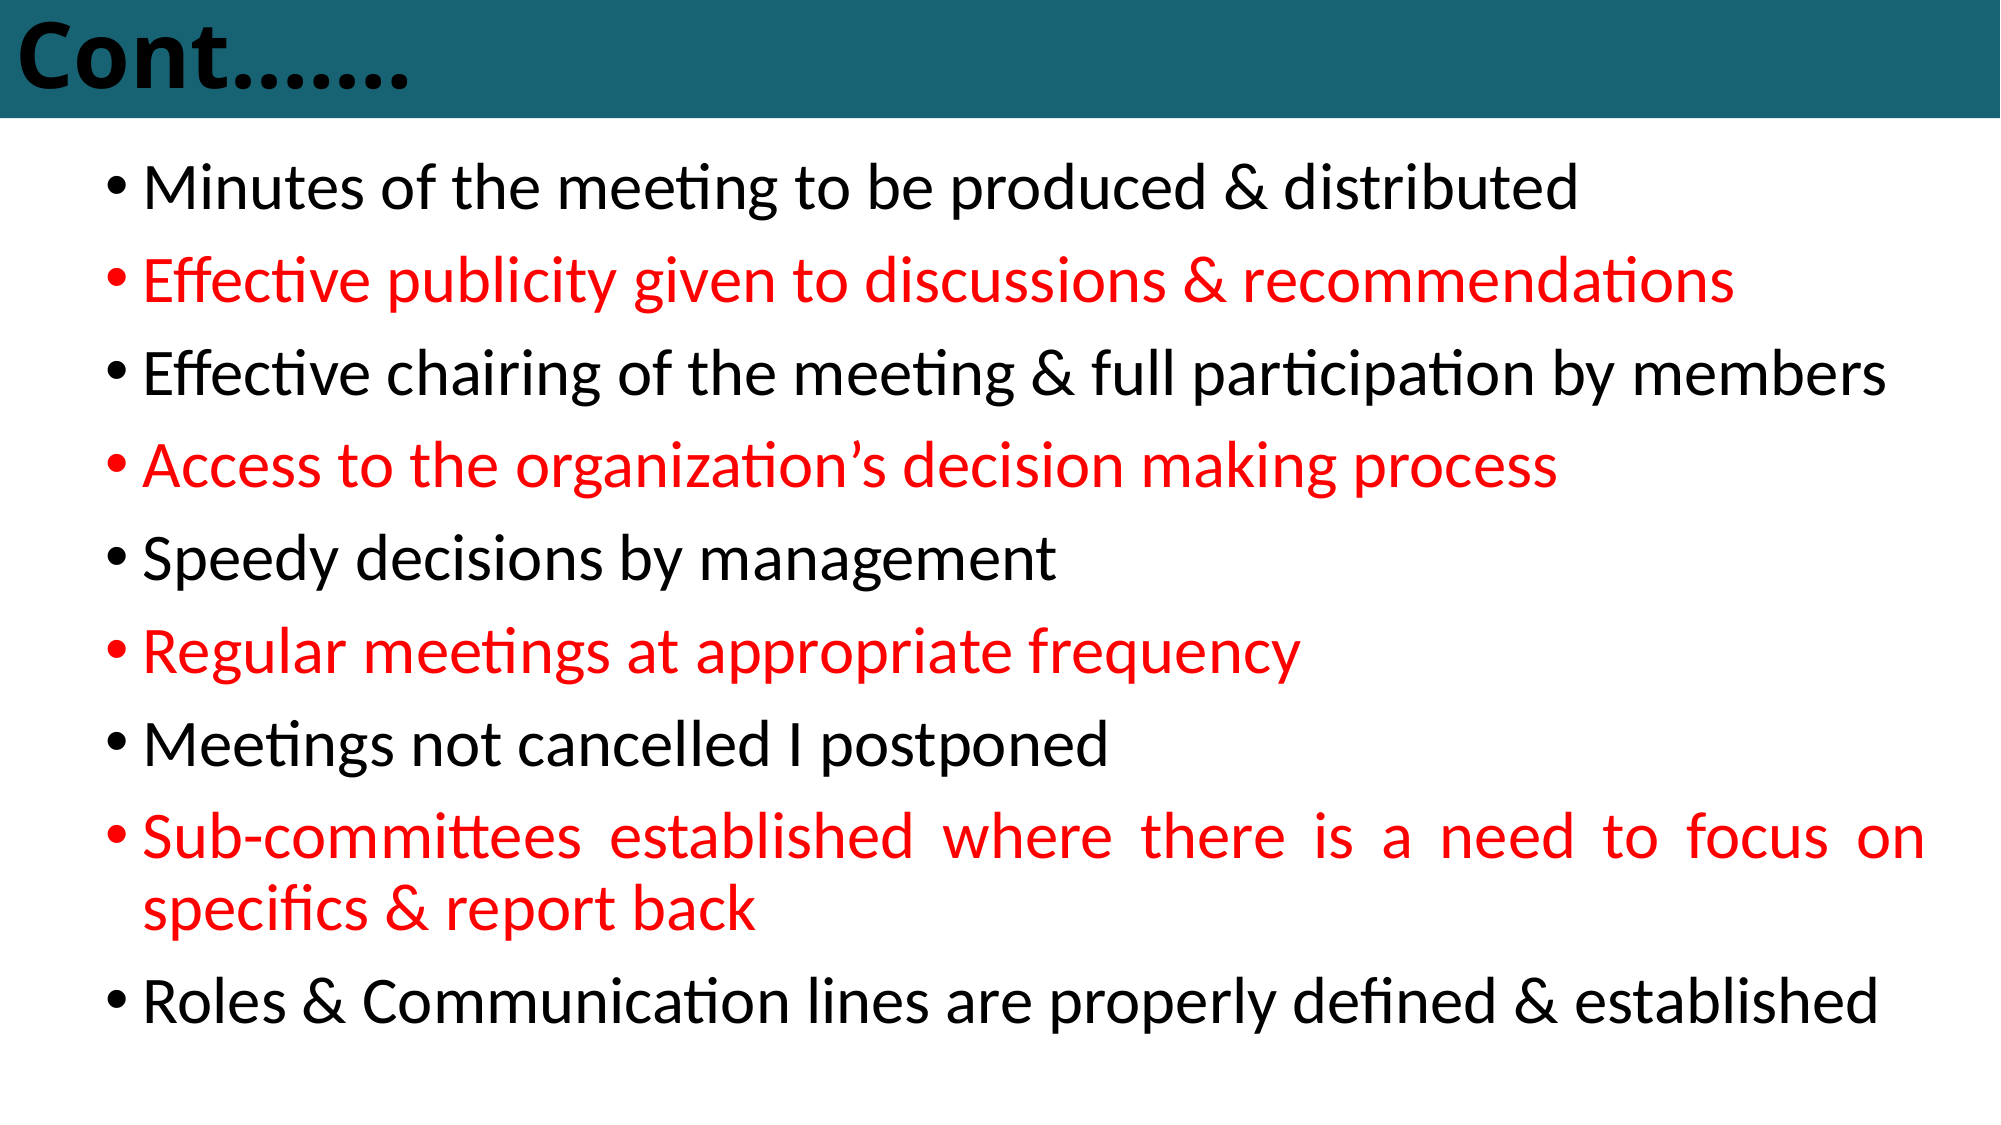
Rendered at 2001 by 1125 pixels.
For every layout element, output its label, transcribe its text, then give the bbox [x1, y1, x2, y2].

text_box Minutes of the meeting to be produced & distributed Effective publicity given to discussions & recommendations Effective chairing of the meeting & full participation by members Access to the organization’s decision making process Speedy decisions by management Regular meetings at appropriate frequency Meetings not cancelled I postponed Sub-committees established where there is a need to focus on specifics & report back Roles & Communication lines are properly defined & established [90, 144, 1943, 1087]
title Cont.…… [0, 0, 2000, 119]
